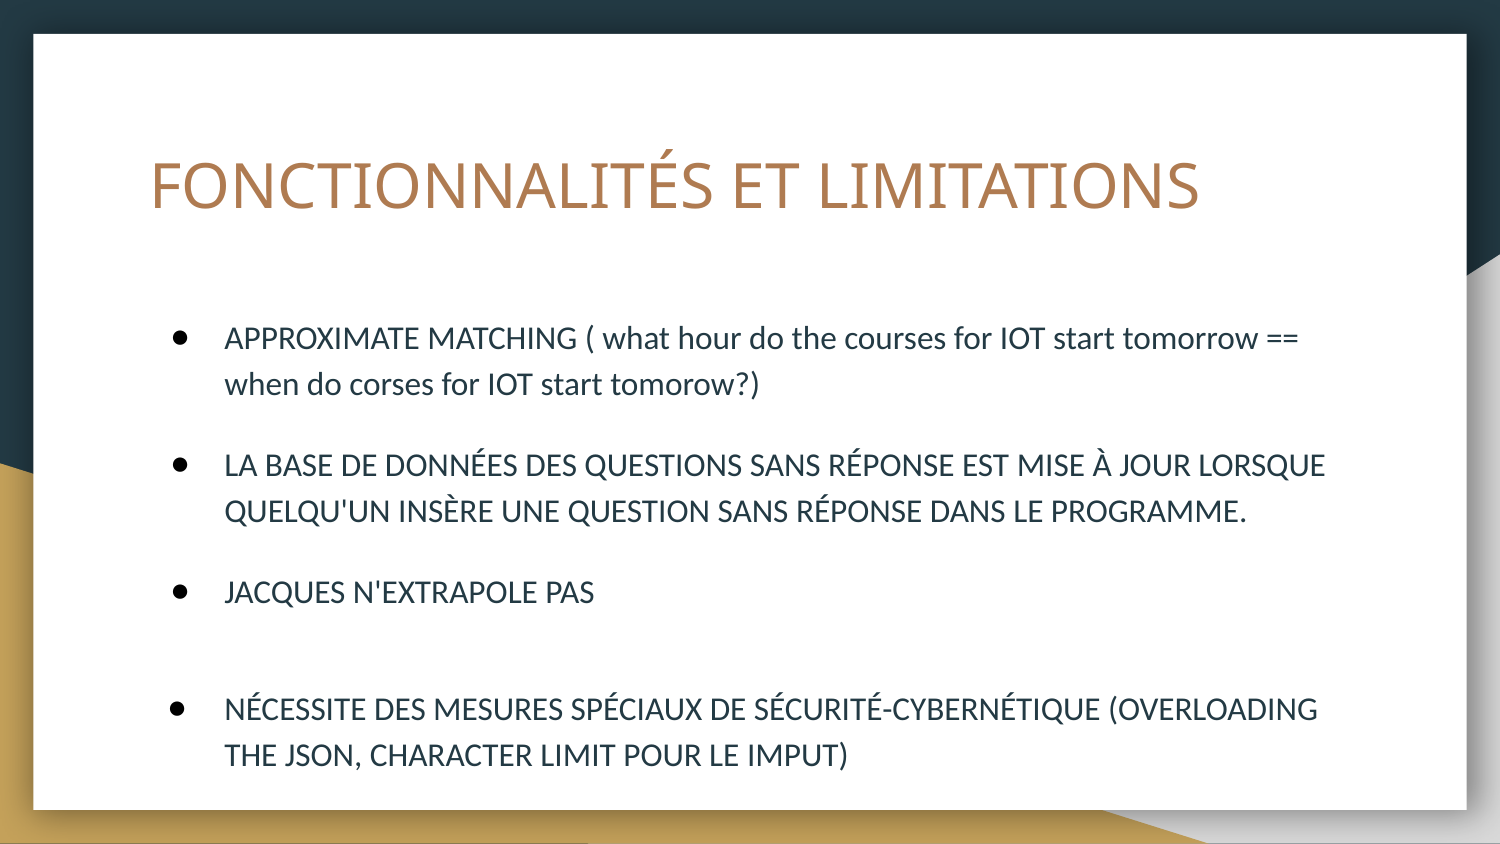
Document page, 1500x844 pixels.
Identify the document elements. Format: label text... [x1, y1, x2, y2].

text_box LA BASE DE DONNÉES DES QUESTIONS SANS RÉPONSE EST MISE À JOUR LORSQUE QUELQU'UN INSÈRE UNE QUESTION SANS RÉPONSE DANS LE PROGRAMME. [134, 421, 1366, 544]
title FONCTIONNALITÉS ET LIMITATIONS [134, 131, 1366, 288]
list APPROXIMATE MATCHING ( what hour do the courses for IOT start tomorrow == when do corses for IOT start tomorow?) [134, 295, 1366, 403]
text_box JACQUES N'EXTRAPOLE PAS [134, 548, 1366, 625]
text_box NÉCESSITE DES MESURES SPÉCIAUX DE SÉCURITÉ-CYBERNÉTIQUE (OVERLOADING THE JSON, CHARACTER LIMIT POUR LE IMPUT) [134, 666, 1366, 788]
